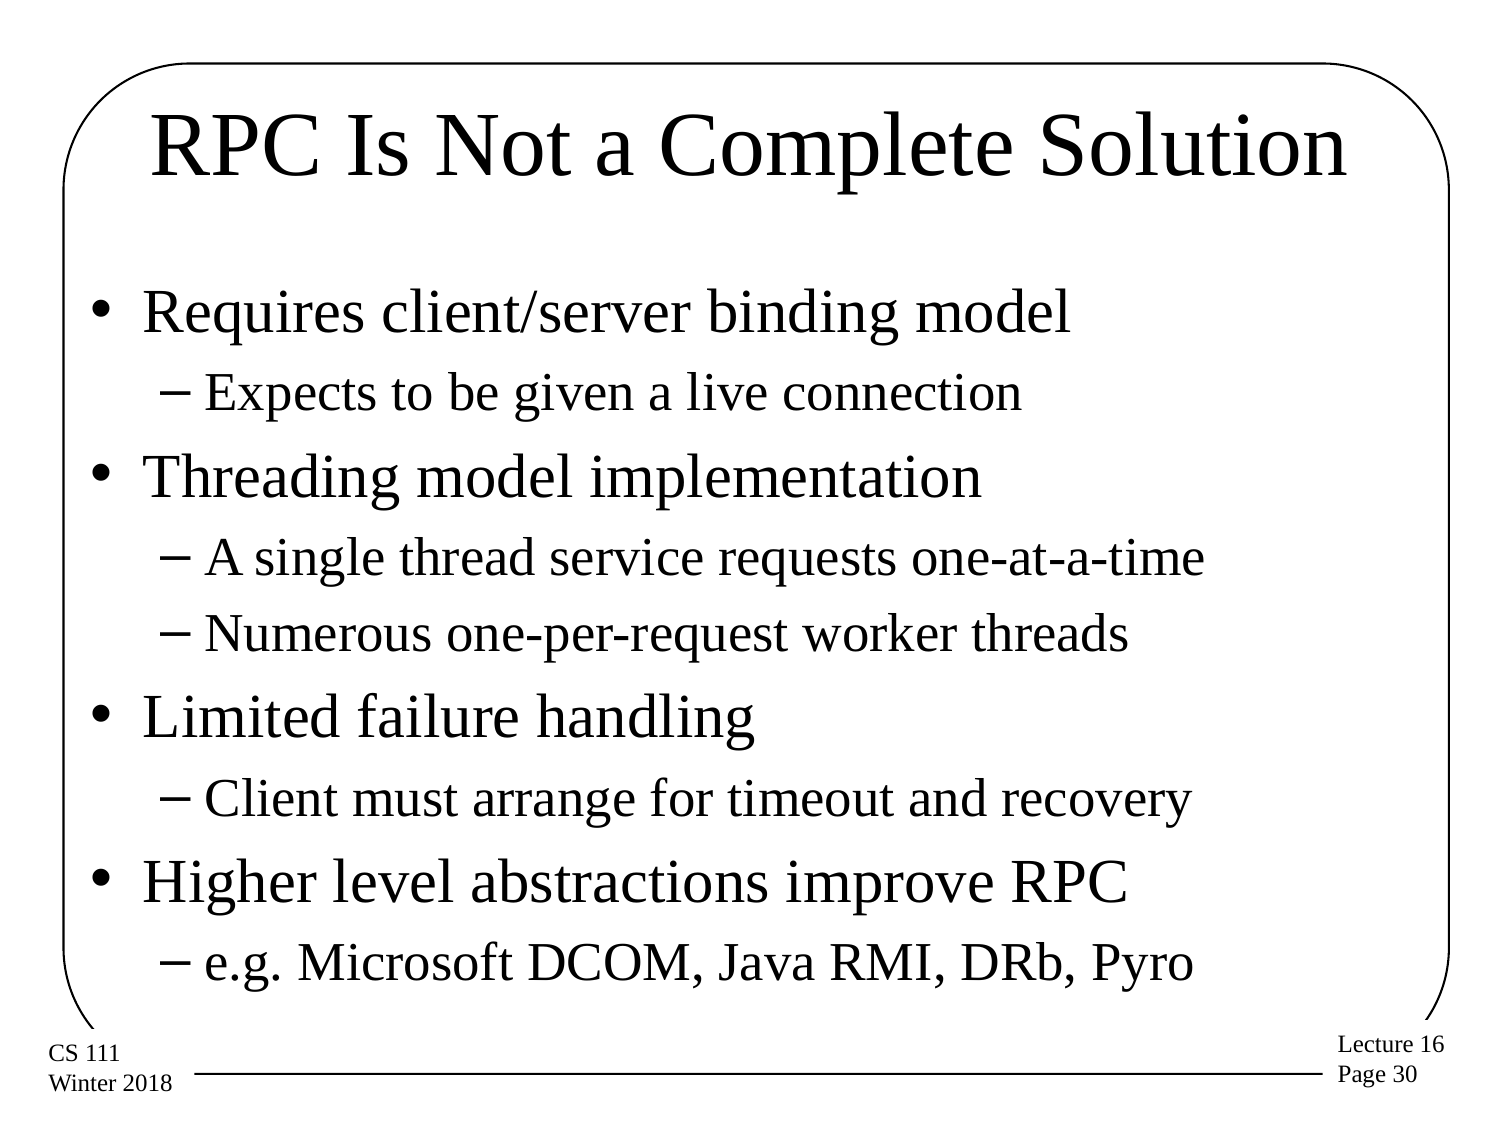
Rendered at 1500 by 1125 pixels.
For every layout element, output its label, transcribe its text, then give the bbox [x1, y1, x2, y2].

title RPC Is Not a Complete Solution [74, 44, 1426, 233]
list Requires client/server binding model Expects to be given a live connection Threading model implementation A single thread service requests one-at-a-time Numerous one-per-request worker threads Limited failure handling Client must arrange for timeout and recovery Higher level abstractions improve RPC e.g. Microsoft DCOM, Java RMI, DRb, Pyro [74, 262, 1426, 1006]
